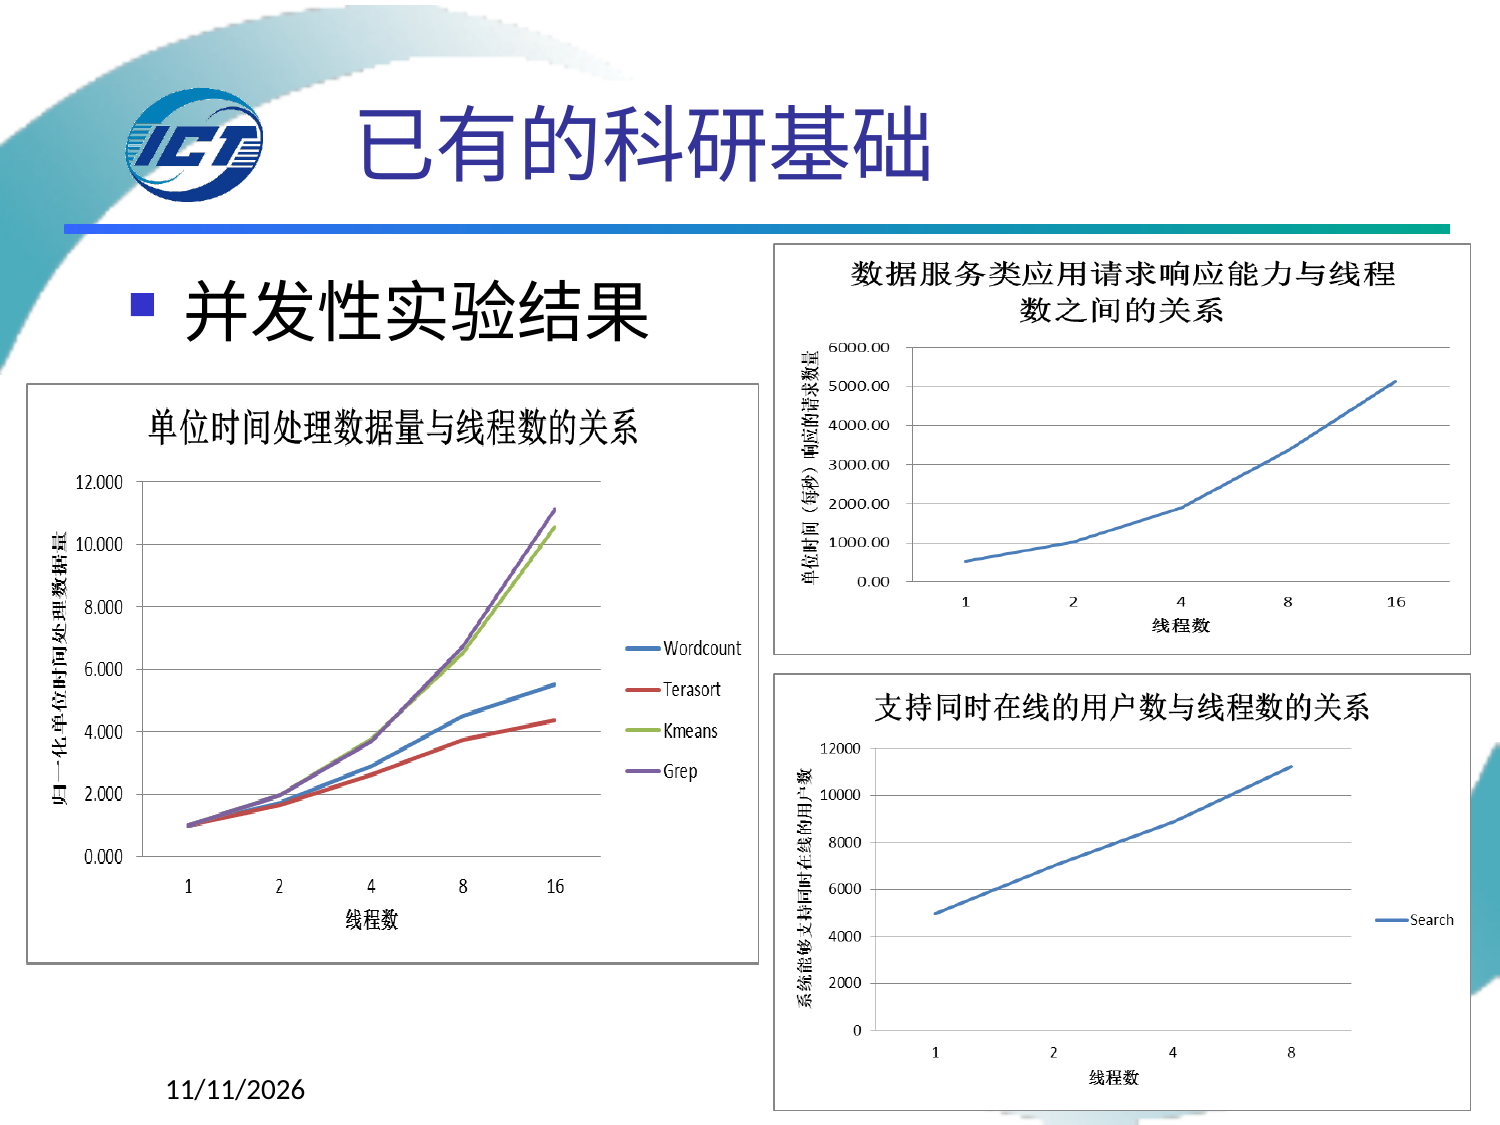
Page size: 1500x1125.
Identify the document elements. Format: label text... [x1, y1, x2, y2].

picture [25, 383, 759, 965]
picture [773, 673, 1500, 1125]
picture [773, 243, 1471, 655]
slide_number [149, 1037, 463, 1113]
list 并发性实验结果 [112, 262, 768, 374]
picture [0, 5, 700, 375]
title 已有的科研基础 [337, 12, 1468, 200]
